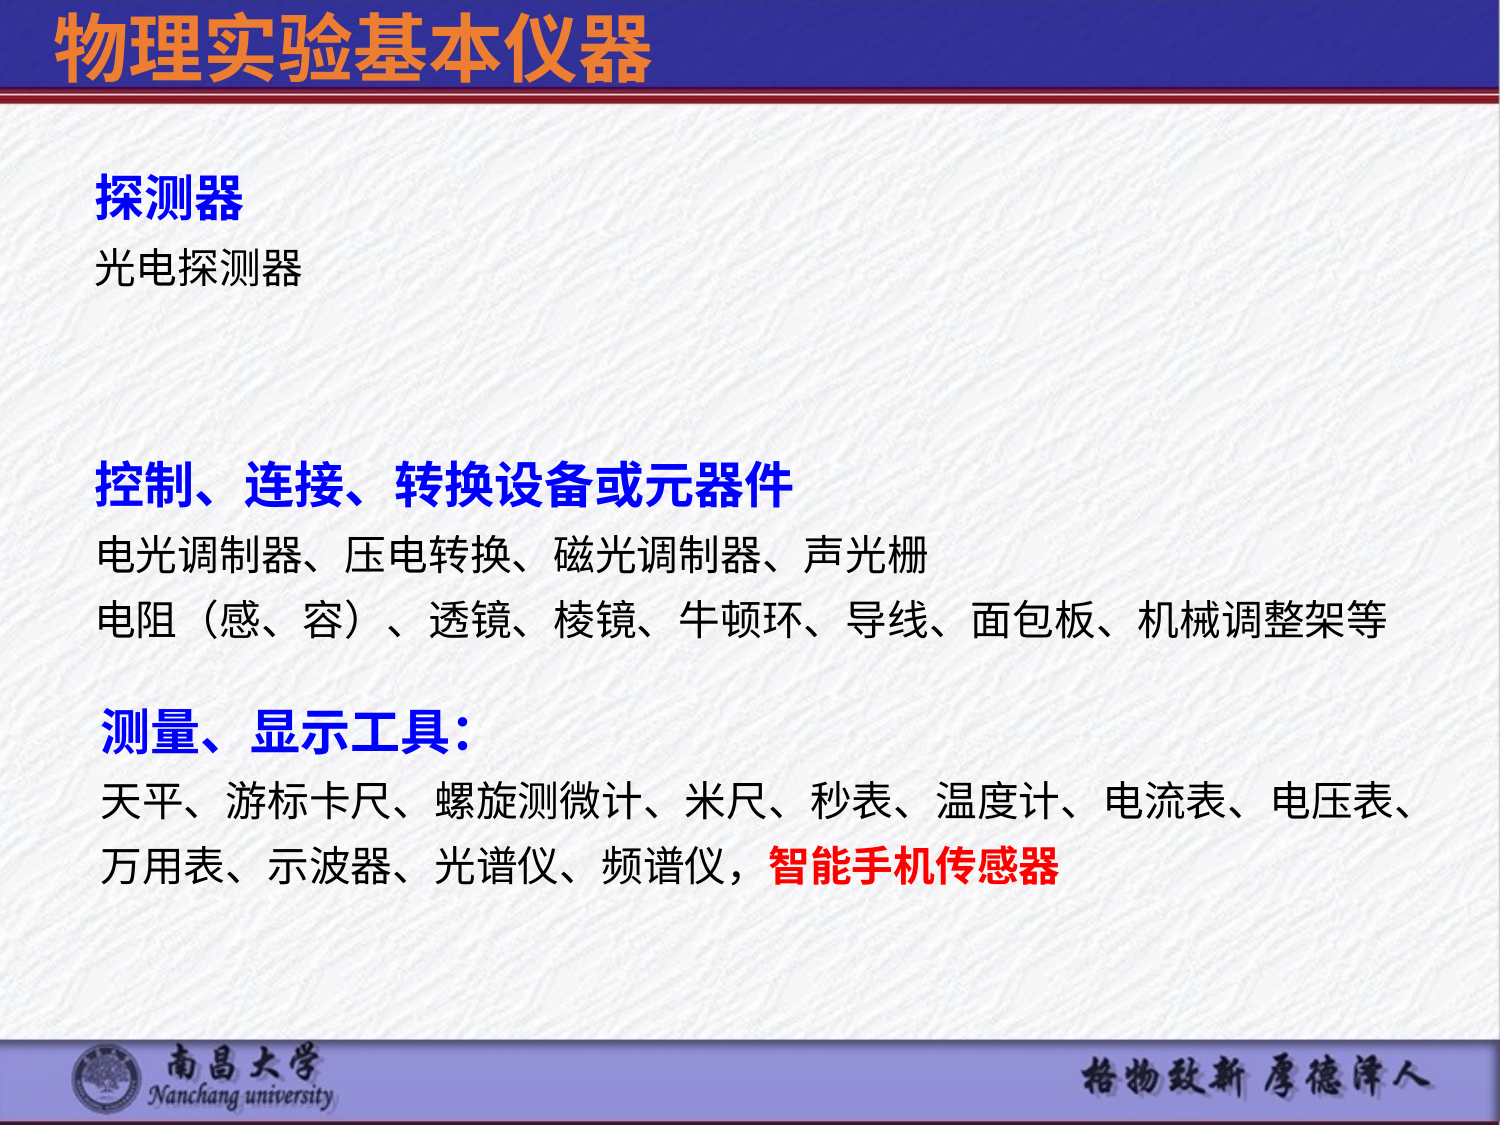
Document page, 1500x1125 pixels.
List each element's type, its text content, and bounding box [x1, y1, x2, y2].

text_box 控制、连接、转换设备或元器件 电光调制器、压电转换、磁光调制器、声光栅 电阻（感、容）、透镜、棱镜、牛顿环、导线、面包板、机械调整架等 [79, 428, 1420, 652]
text_box 测量、显示工具： 天平、游标卡尺、螺旋测微计、米尺、秒表、温度计、电流表、电压表、万用表、示波器、光谱仪、频谱仪，智能手机传感器 [85, 674, 1427, 898]
text_box 探测器 光电探测器 [79, 141, 1420, 300]
text_box 物理实验基本仪器 [0, 0, 856, 119]
picture [0, 0, 1500, 1125]
